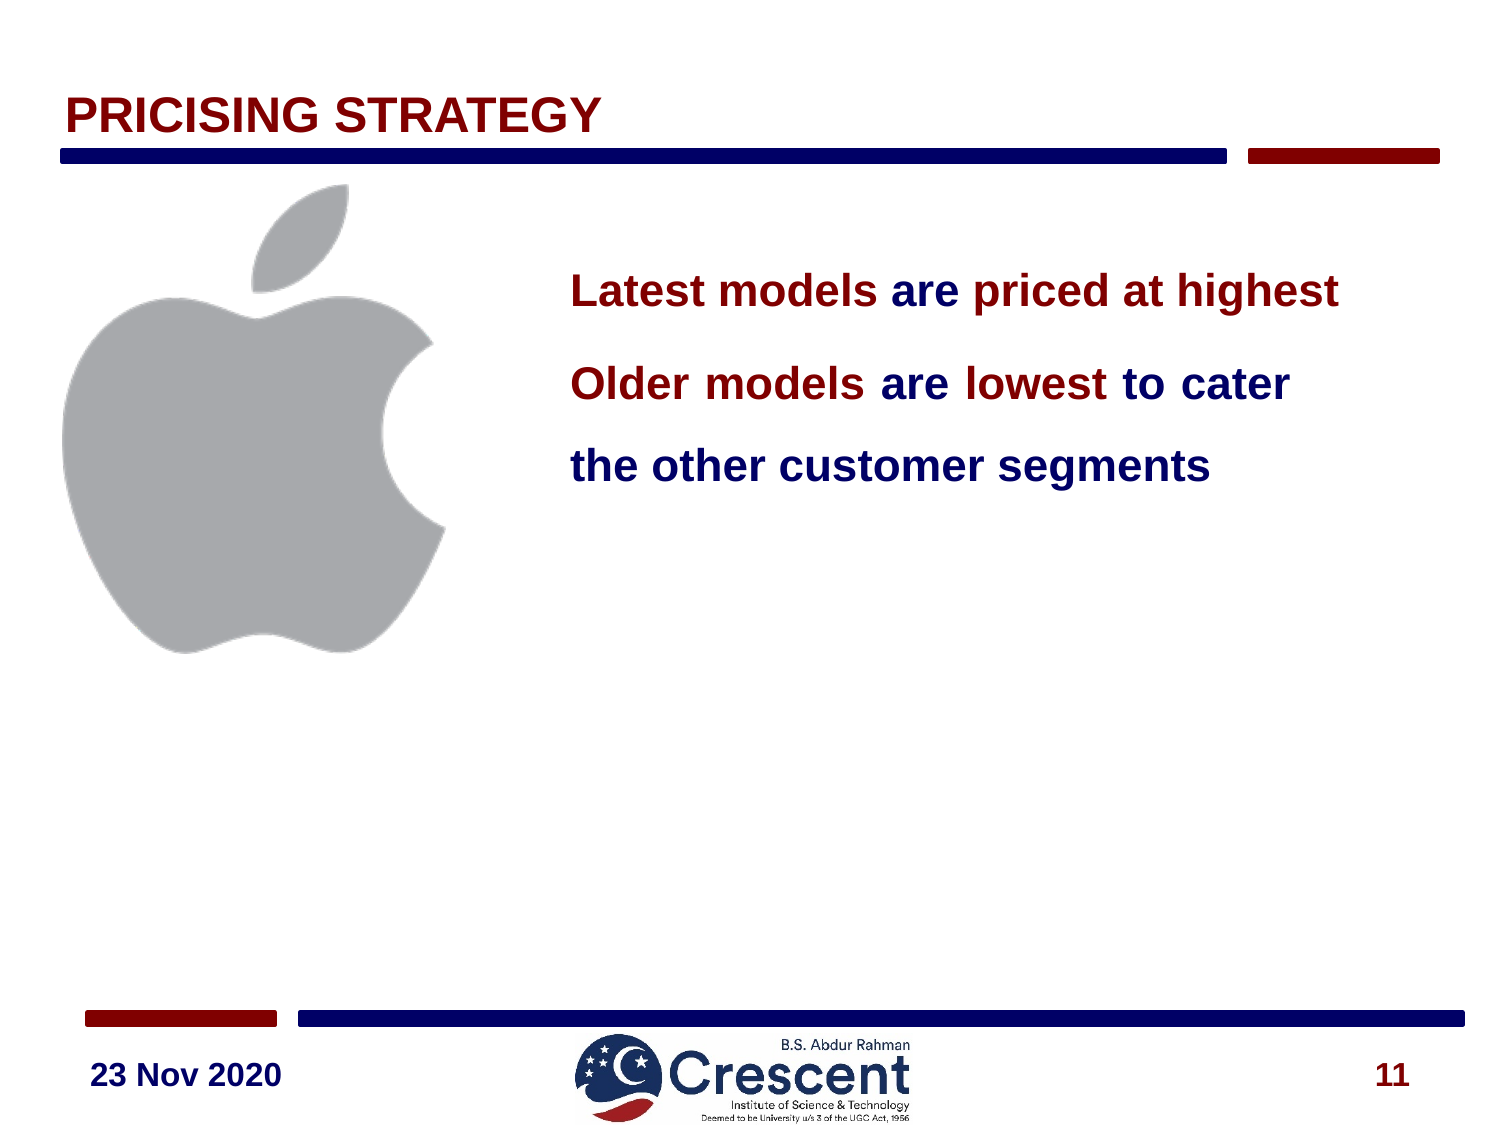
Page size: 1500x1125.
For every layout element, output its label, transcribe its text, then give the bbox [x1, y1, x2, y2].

slide_number 11 [1350, 1042, 1425, 1103]
text_box [60, 148, 1227, 164]
text_box [298, 1010, 1465, 1027]
picture [574, 1033, 913, 1125]
text_box [85, 1010, 277, 1027]
text_box [1248, 148, 1440, 164]
text_box Older models are lowest to cater the other customer segments [555, 318, 1306, 499]
text_box PRICISING STRATEGY [49, 74, 1263, 150]
picture [62, 184, 446, 654]
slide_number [75, 1042, 425, 1103]
text_box Latest models are priced at highest [555, 225, 1400, 323]
